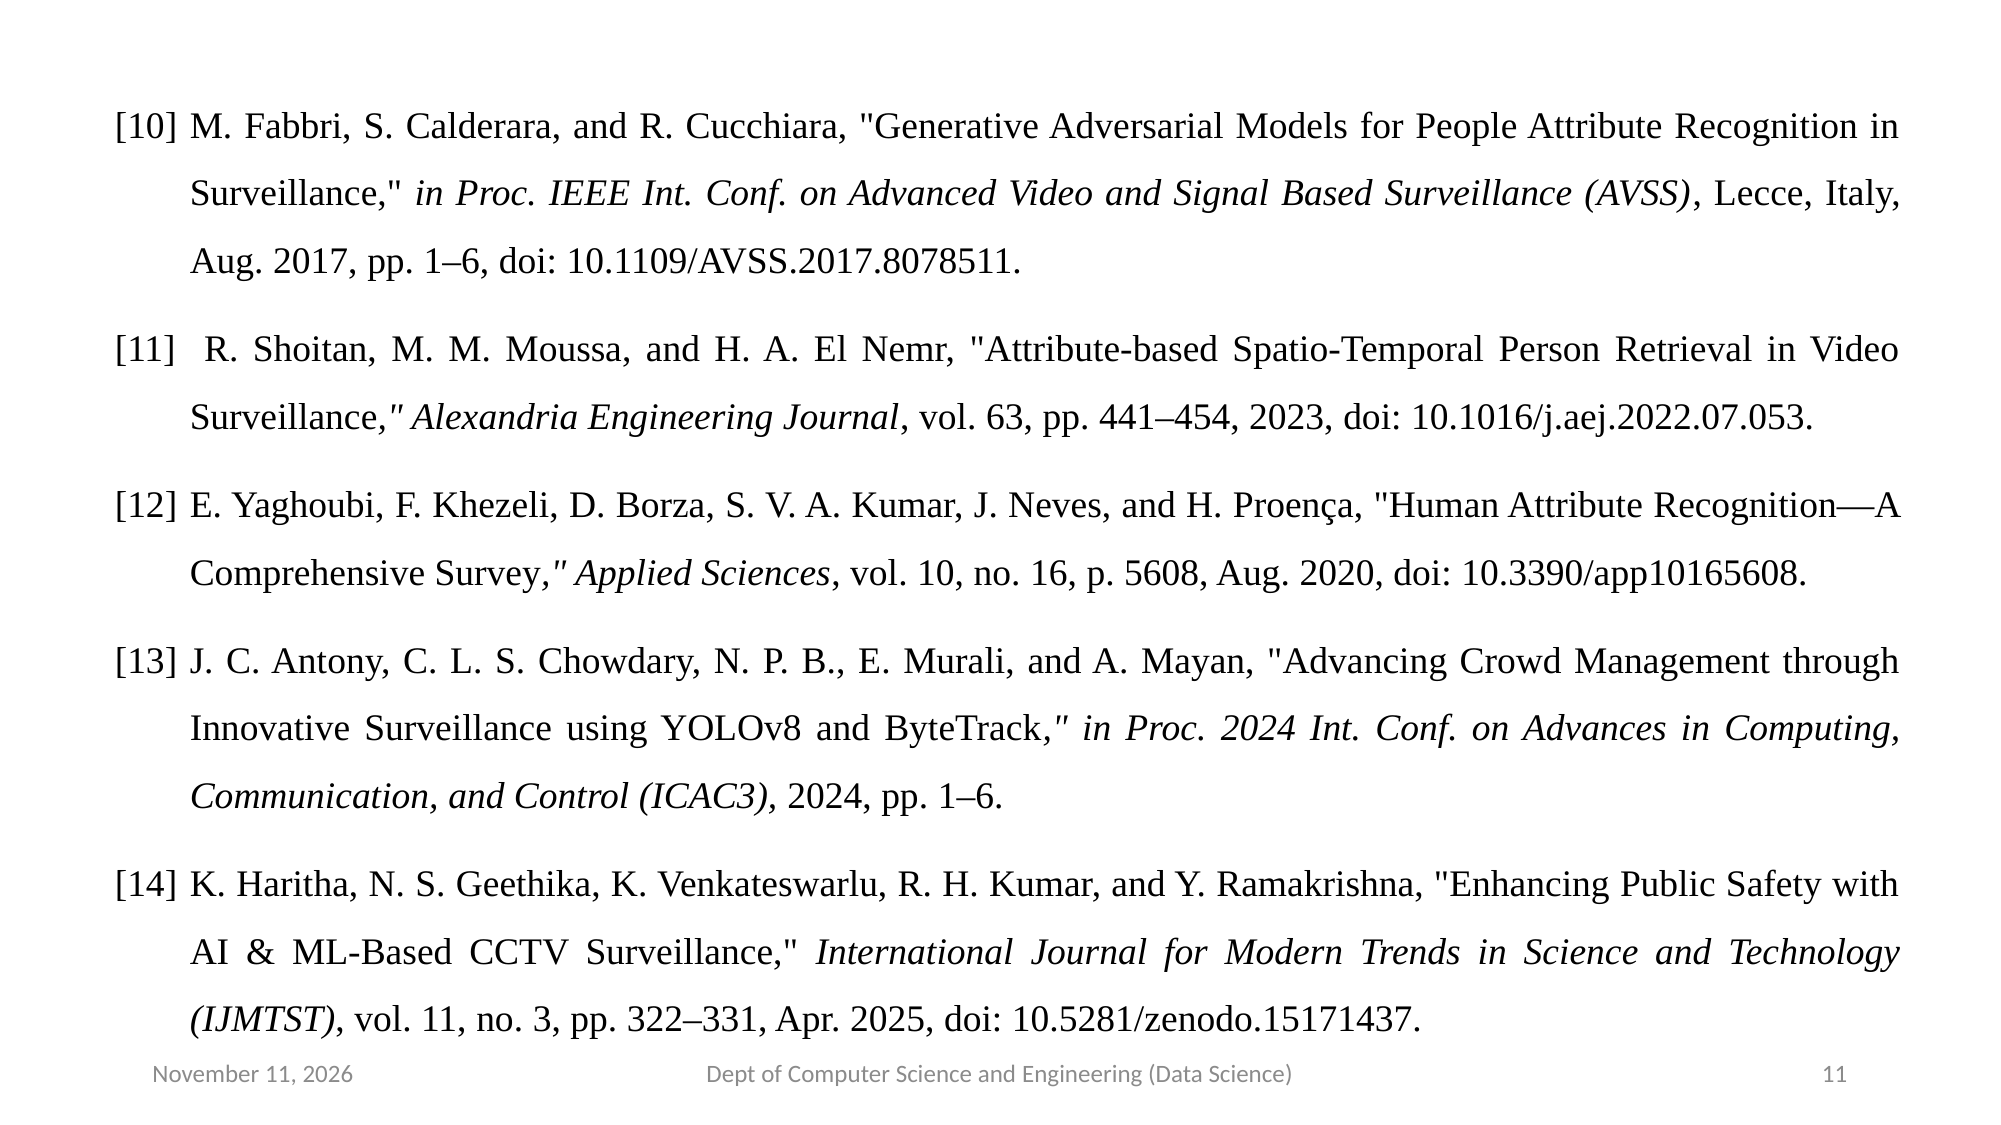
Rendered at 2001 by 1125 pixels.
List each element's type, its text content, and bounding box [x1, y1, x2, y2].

text_box [10] M. Fabbri, S. Calderara, and R. Cucchiara, "Generative Adversarial Models for People Attribute Recognition in Surveillance," in Proc. IEEE Int. Conf. on Advanced Video and Signal Based Surveillance (AVSS), Lecce, Italy, Aug. 2017, pp. 1–6, doi: 10.1109/AVSS.2017.8078511. [11] R. Shoitan, M. M. Moussa, and H. A. El Nemr, "Attribute-based Spatio-Temporal Person Retrieval in Video Surveillance," Alexandria Engineering Journal, vol. 63, pp. 441–454, 2023, doi: 10.1016/j.aej.2022.07.053. [12] E. Yaghoubi, F. Khezeli, D. Borza, S. V. A. Kumar, J. Neves, and H. Proença, "Human Attribute Recognition—A Comprehensive Survey," Applied Sciences, vol. 10, no. 16, p. 5608, Aug. 2020, doi: 10.3390/app10165608. [13] J. C. Antony, C. L. S. Chowdary, N. P. B., E. Murali, and A. Mayan, "Advancing Crowd Management through Innovative Surveillance using YOLOv8 and ByteTrack," in Proc. 2024 Int. Conf. on Advances in Computing, Communication, and Control (ICAC3), 2024, pp. 1–6. [14] K. Haritha, N. S. Geethika, K. Venkateswarlu, R. H. Kumar, and Y. Ramakrishna, "Enhancing Public Safety with AI & ML-Based CCTV Surveillance," International Journal for Modern Trends in Science and Technology (IJMTST), vol. 11, no. 3, pp. 322–331, Apr. 2025, doi: 10.5281/zenodo.15171437. [99, 70, 1917, 1113]
